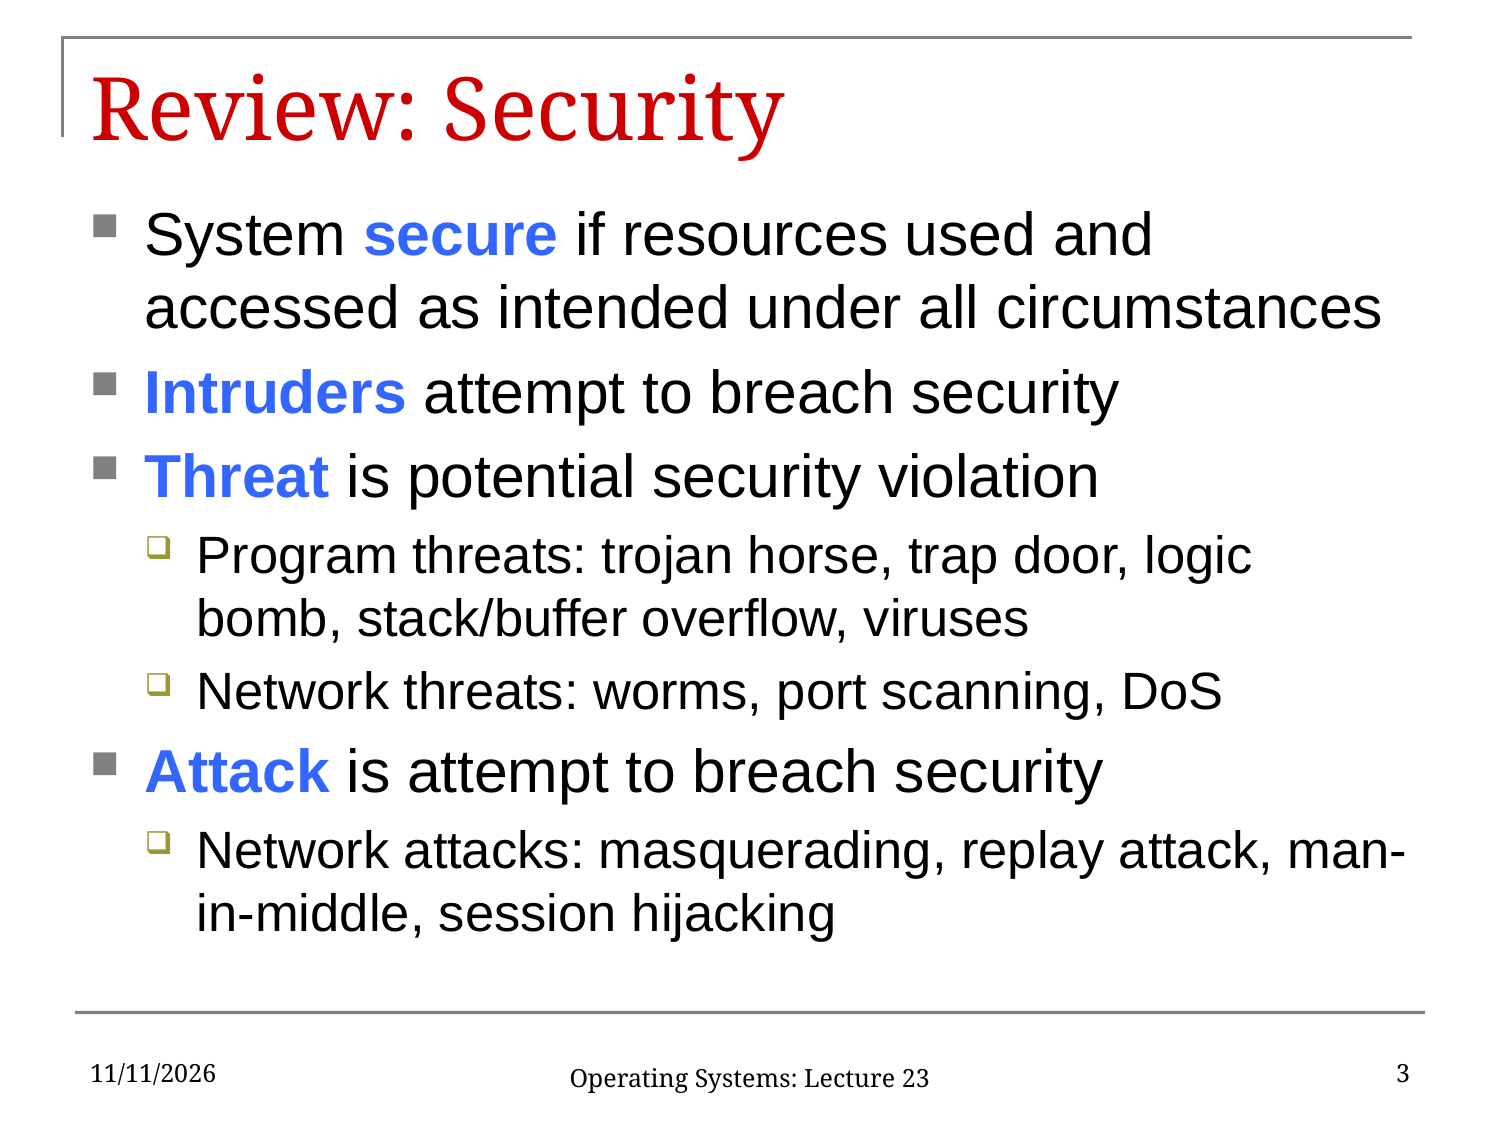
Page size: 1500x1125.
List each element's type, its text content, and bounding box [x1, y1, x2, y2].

list System secure if resources used and accessed as intended under all circumstances Intruders attempt to breach security Threat is potential security violation Program threats: trojan horse, trap door, logic bomb, stack/buffer overflow, viruses Network threats: worms, port scanning, DoS Attack is attempt to breach security Network attacks: masquerading, replay attack, man-in-middle, session hijacking [75, 187, 1425, 1006]
title Review: Security [75, 45, 1425, 163]
slide_number 3 [1074, 1023, 1426, 1100]
footer Operating Systems: Lecture 23 [512, 1024, 988, 1101]
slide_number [74, 1023, 426, 1100]
